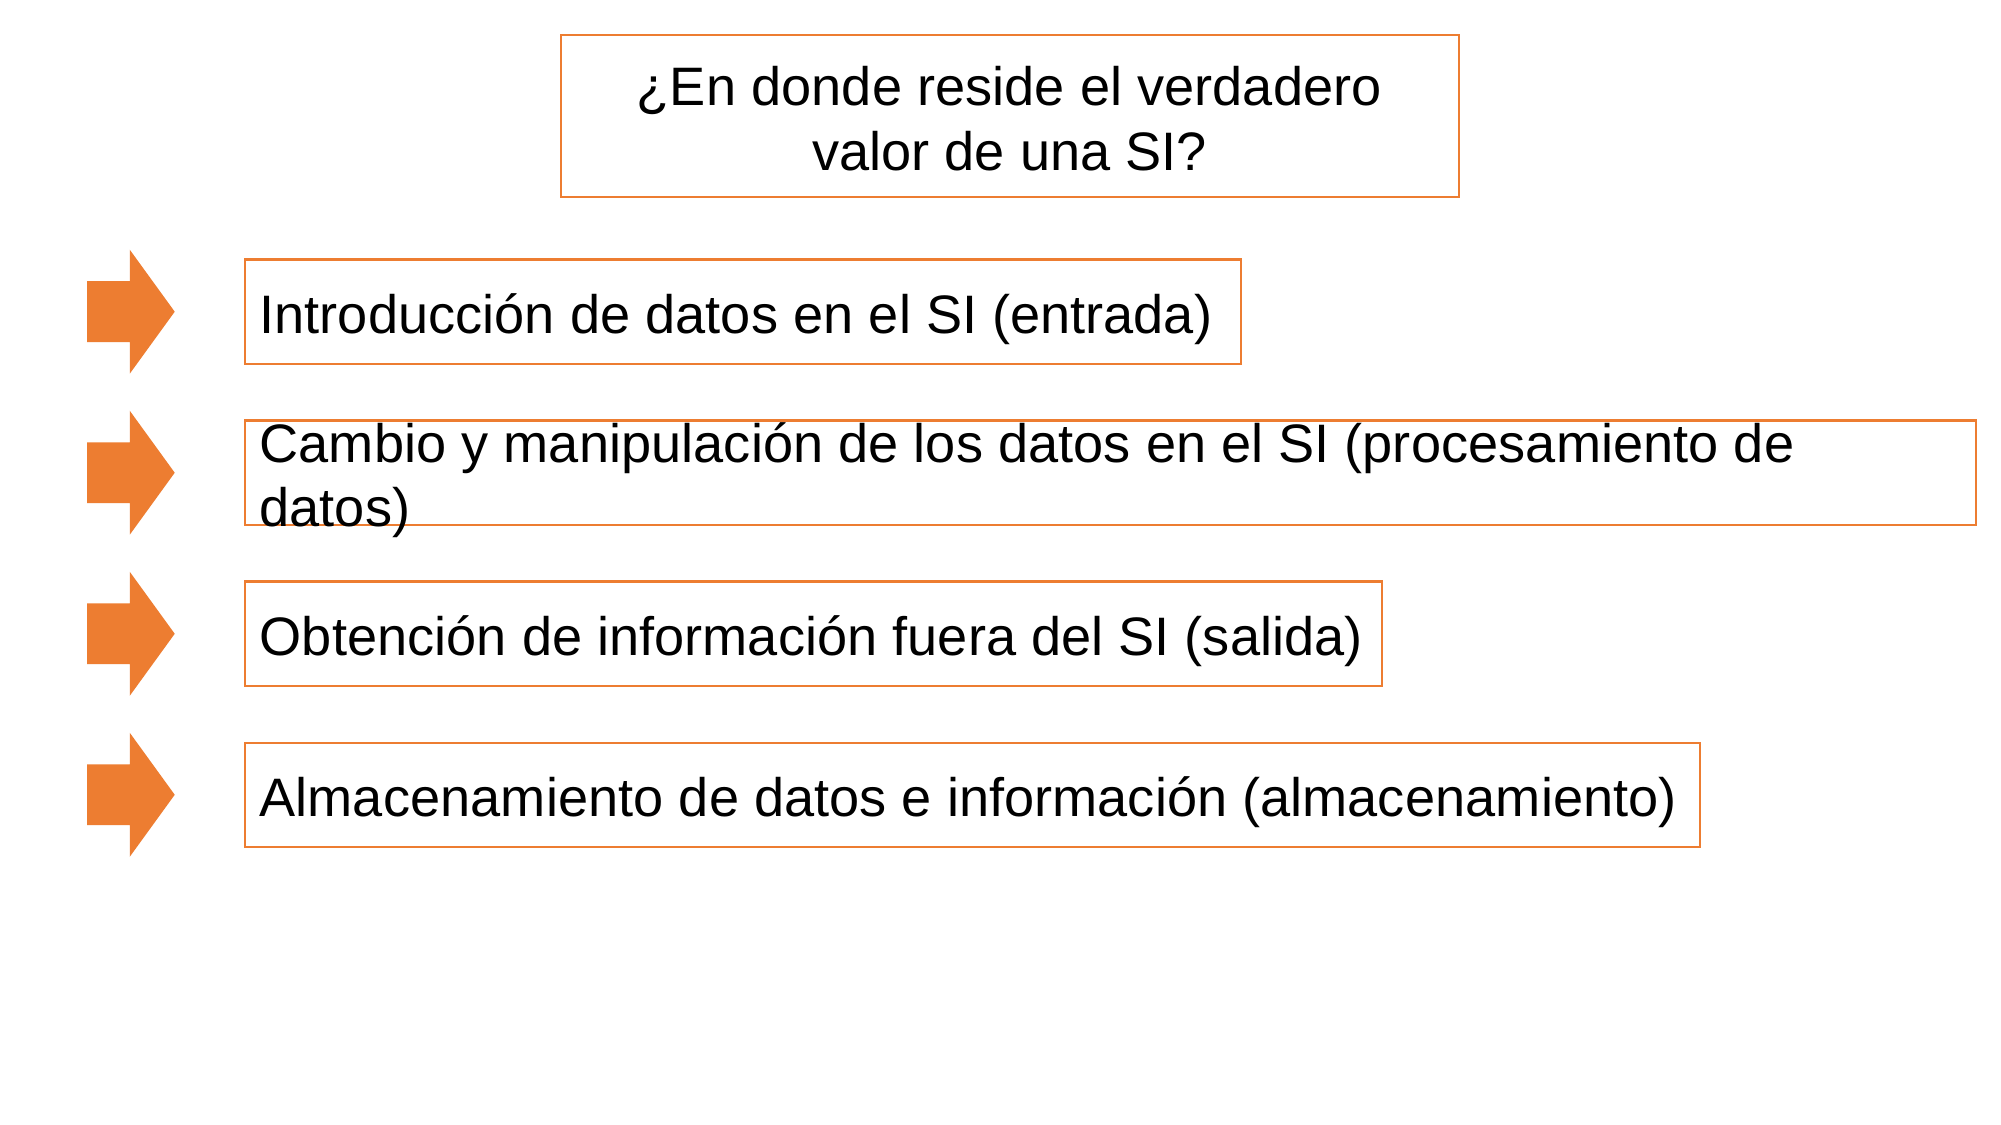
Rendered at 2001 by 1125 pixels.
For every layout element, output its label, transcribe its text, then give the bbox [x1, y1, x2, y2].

text_box [87, 732, 175, 857]
text_box [87, 571, 175, 696]
text_box Almacenamiento de datos e información (almacenamiento) [244, 742, 1701, 848]
text_box [87, 249, 175, 374]
text_box ¿En donde reside el verdadero valor de una SI? [560, 34, 1460, 198]
text_box Cambio y manipulación de los datos en el SI (procesamiento de datos) [244, 419, 1977, 526]
text_box Obtención de información fuera del SI (salida) [244, 580, 1383, 687]
text_box Introducción de datos en el SI (entrada) [244, 258, 1242, 365]
text_box [87, 410, 175, 535]
